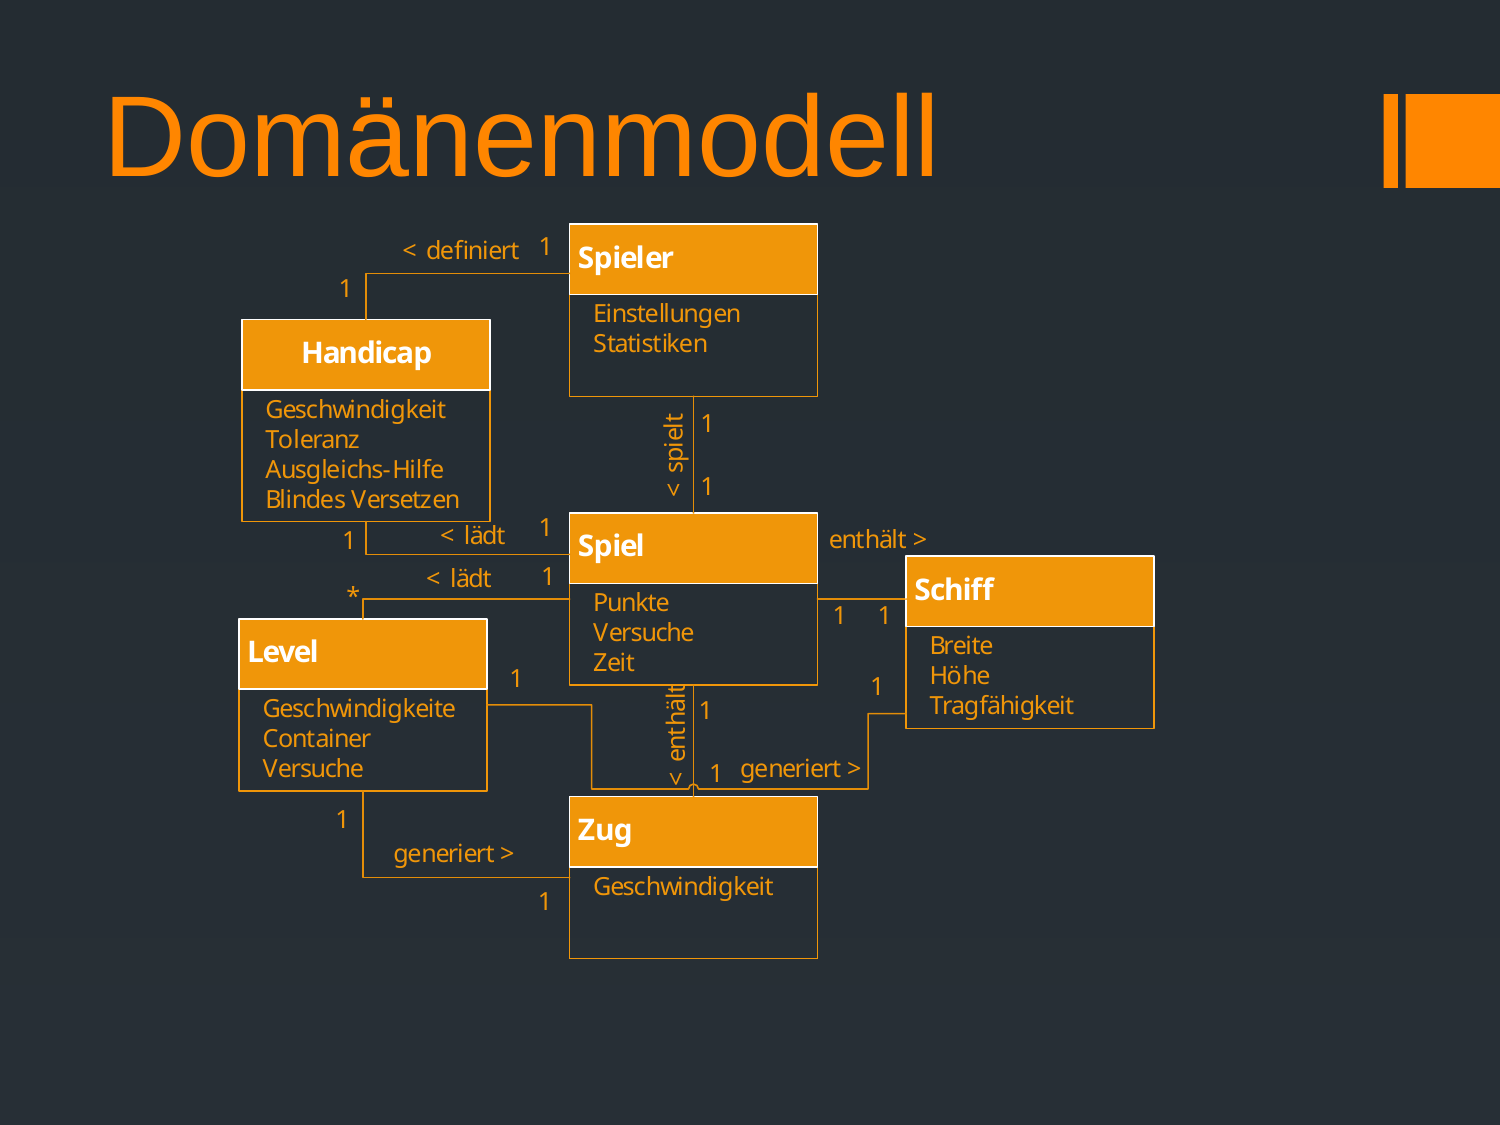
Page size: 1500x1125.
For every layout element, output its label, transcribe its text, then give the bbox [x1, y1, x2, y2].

picture [229, 219, 1156, 960]
title Domänenmodell [88, 54, 1350, 209]
